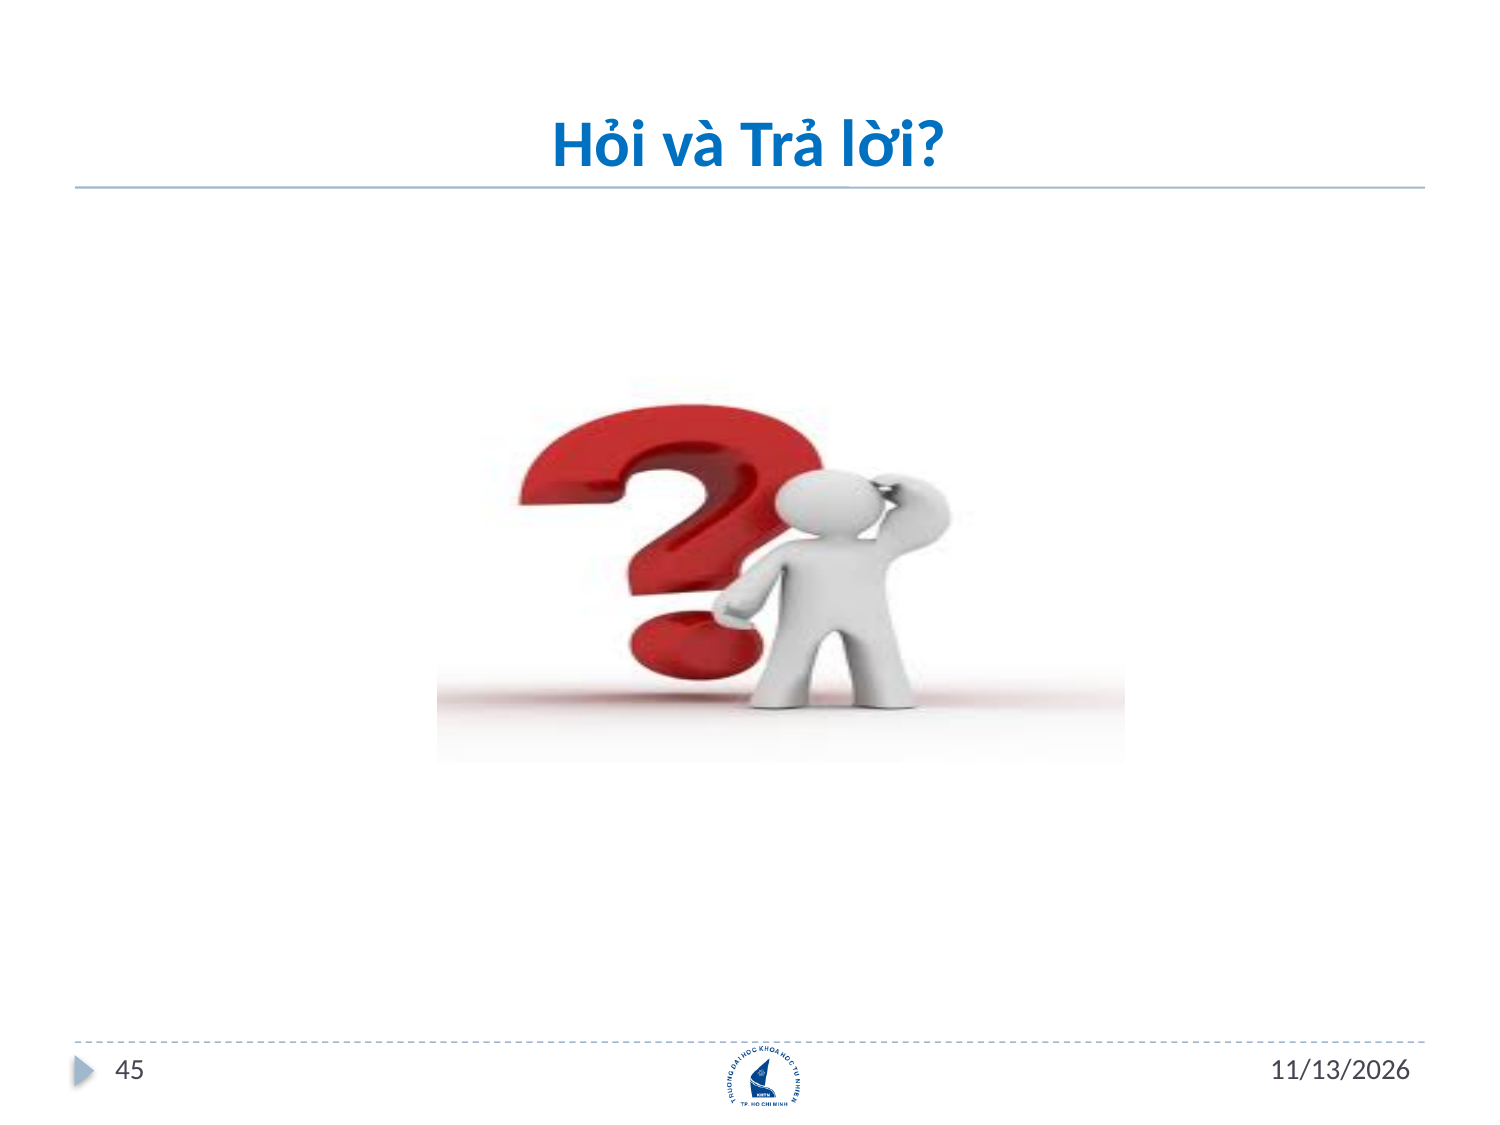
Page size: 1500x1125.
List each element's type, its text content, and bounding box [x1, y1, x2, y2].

footer [475, 1042, 1051, 1103]
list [437, 349, 1126, 763]
slide_number 45 [100, 1042, 426, 1103]
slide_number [1051, 1042, 1426, 1103]
title Hỏi và Trả lời? [75, 24, 1425, 188]
